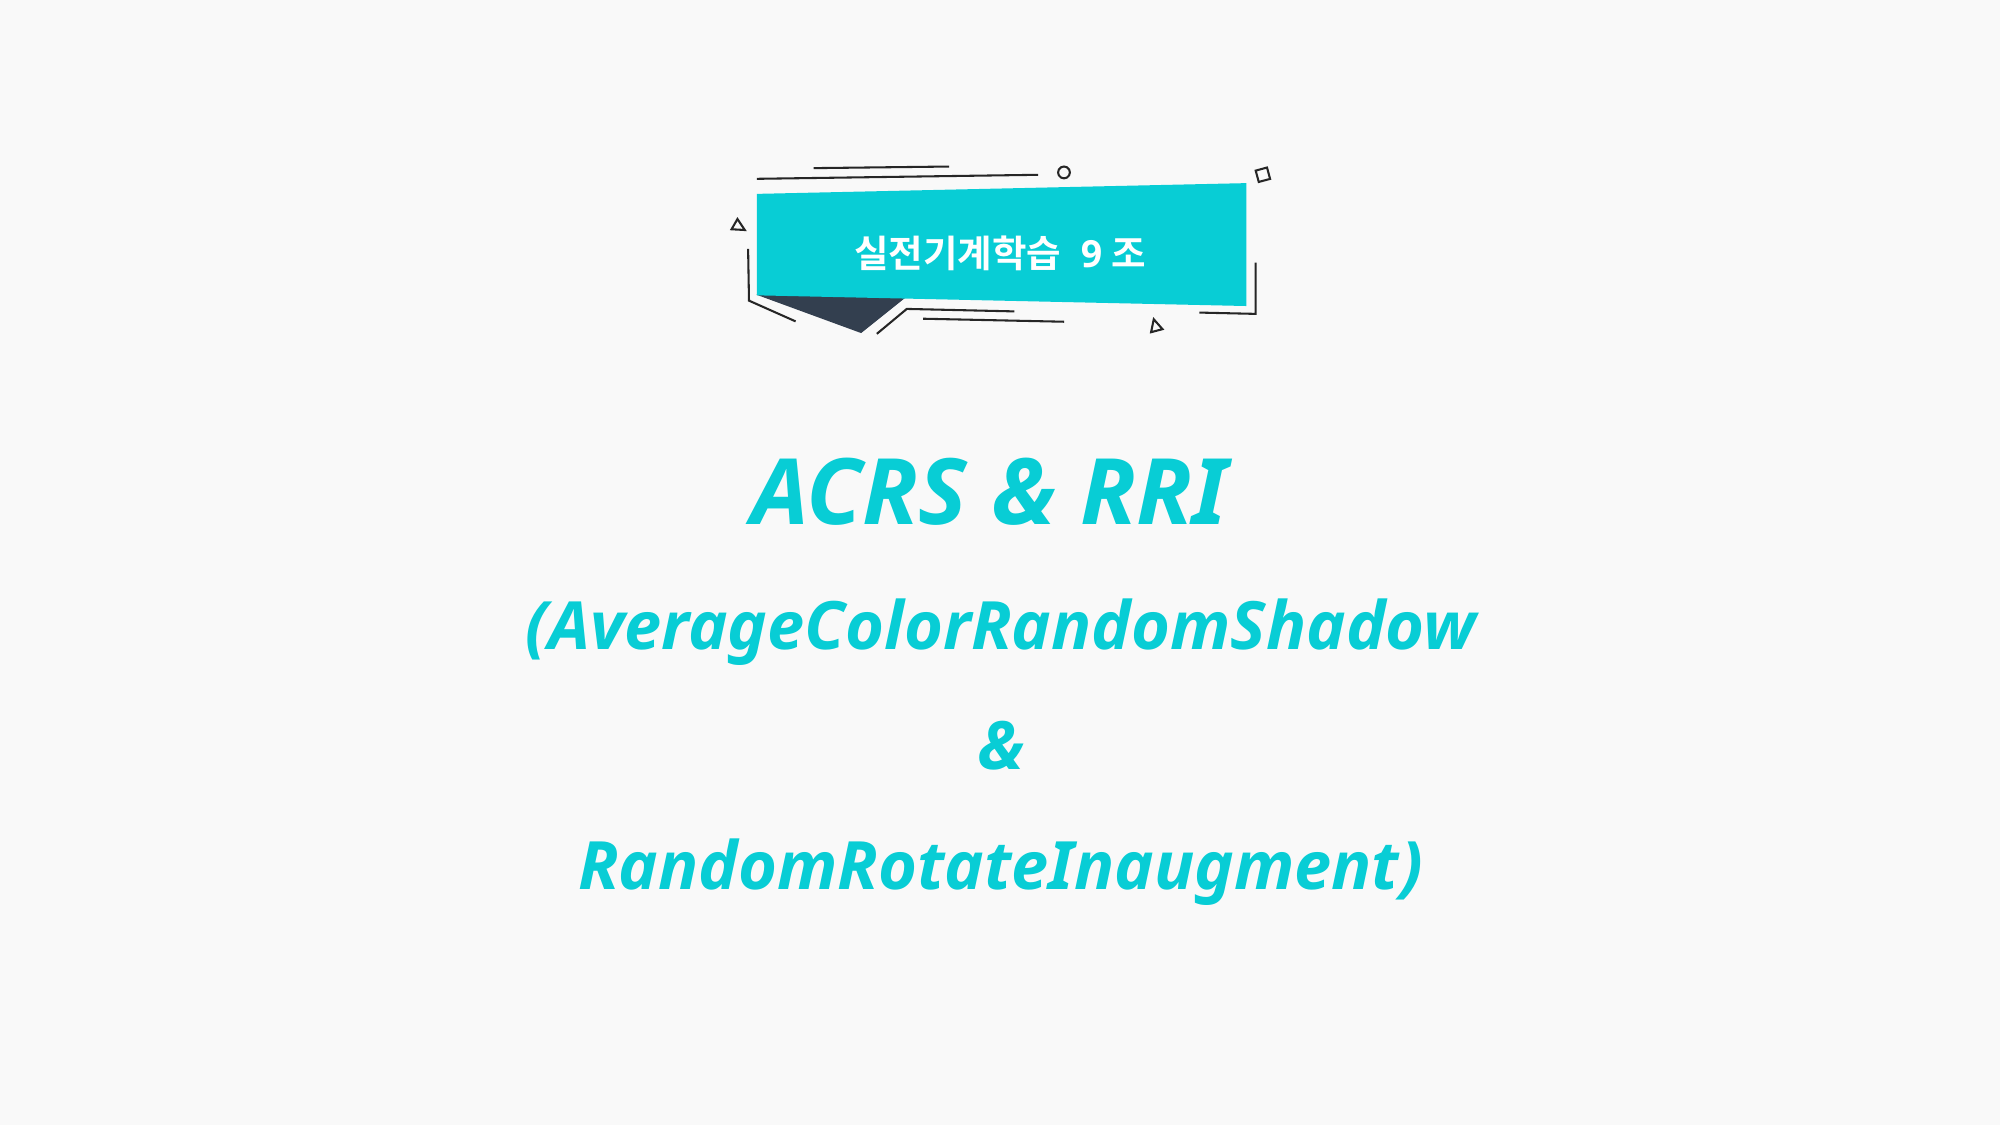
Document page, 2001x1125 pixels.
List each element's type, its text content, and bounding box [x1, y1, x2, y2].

text_box ACRS & RRI (AverageColorRandomShadow & RandomRotateInaugment) [388, 370, 1614, 910]
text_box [733, 166, 1269, 334]
